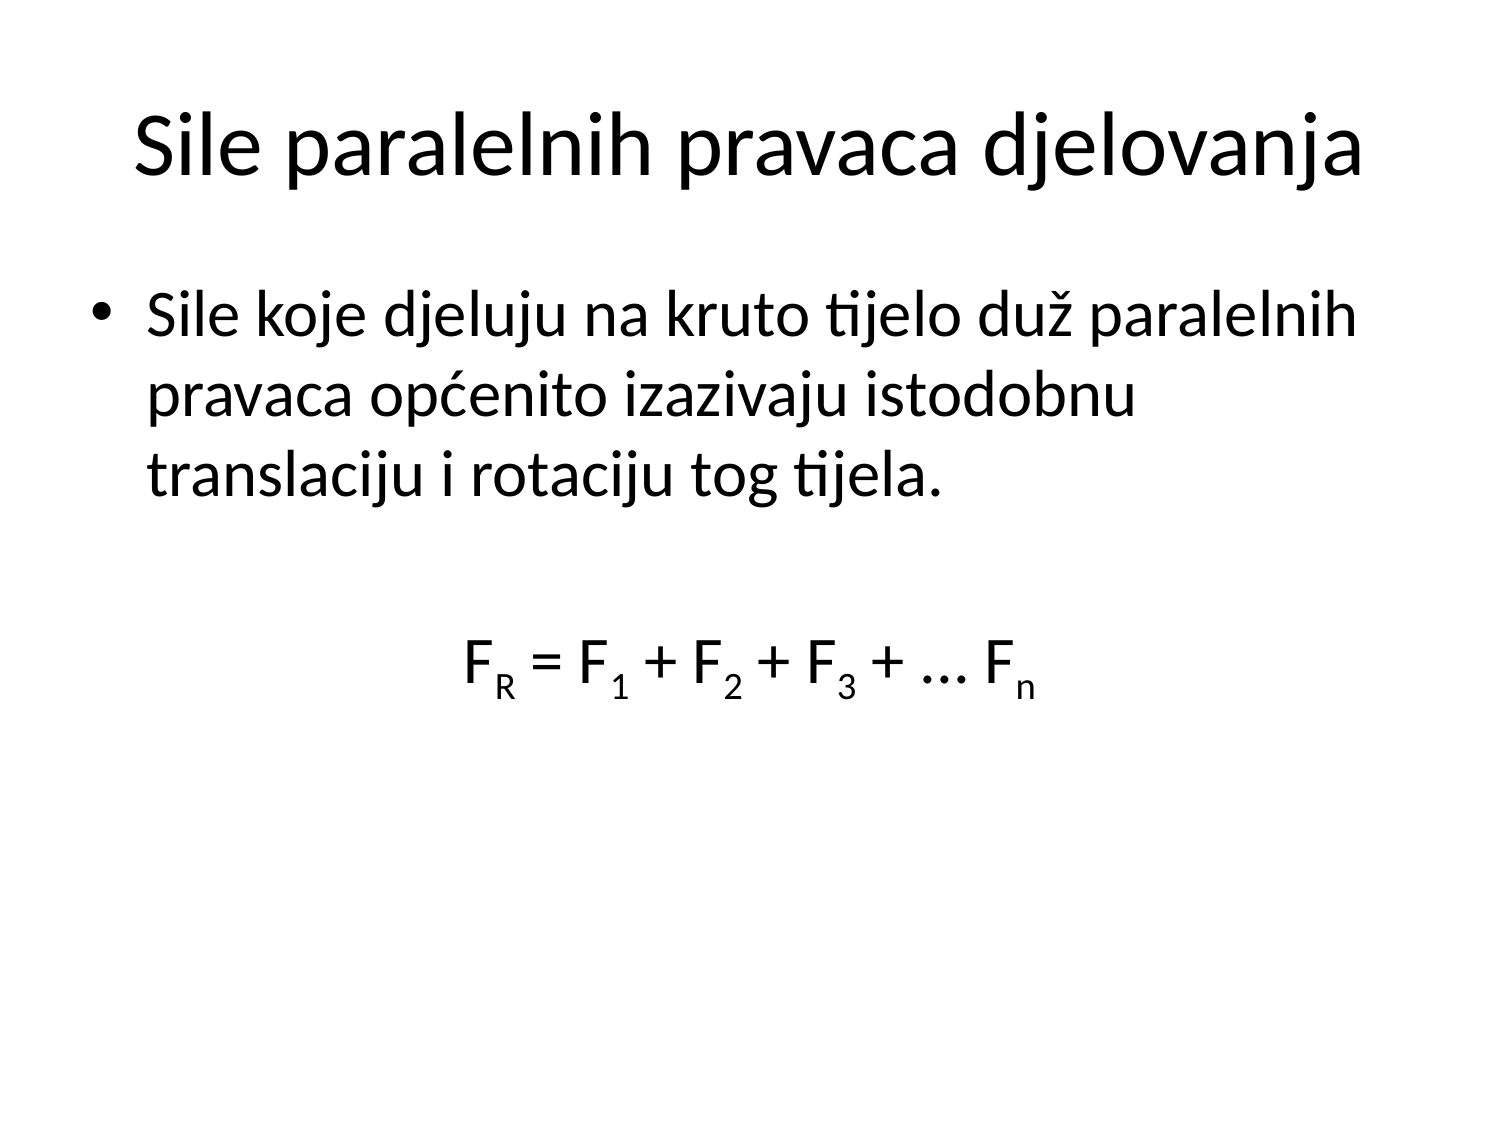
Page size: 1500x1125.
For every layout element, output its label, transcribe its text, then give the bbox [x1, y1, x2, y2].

title Sile paralelnih pravaca djelovanja [75, 45, 1425, 233]
list Sile koje djeluju na kruto tijelo duž paralelnih pravaca općenito izazivaju istodobnu translaciju i rotaciju tog tijela. FR = F1 + F2 + F3 + ... Fn [75, 262, 1425, 1005]
